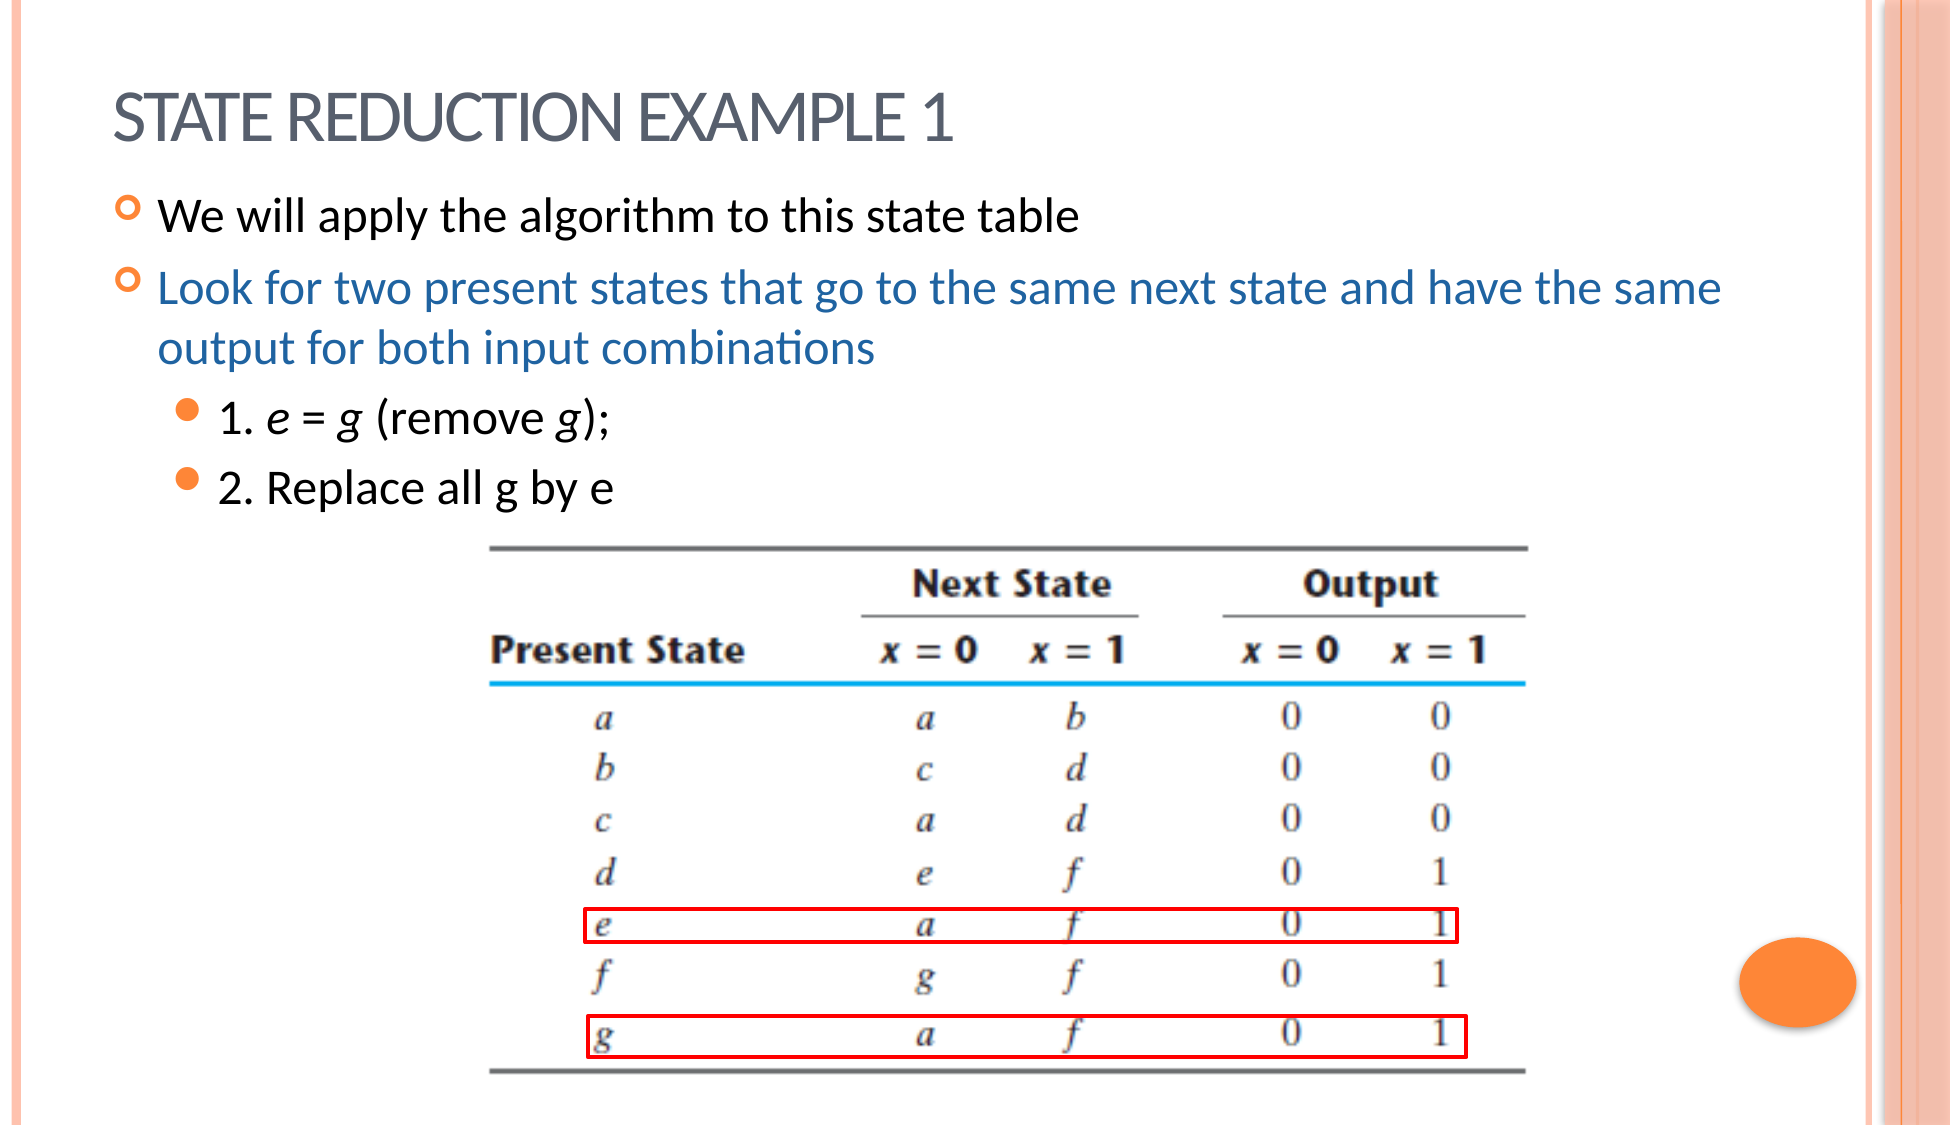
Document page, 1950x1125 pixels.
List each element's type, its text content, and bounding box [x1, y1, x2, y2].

picture [474, 529, 1535, 1078]
text_box State Reduction Example 1 [97, 45, 1861, 164]
list We will apply the algorithm to this state table Look for two present states that go to the same next state and have the same output for both input combinations 1. e = g (remove g); 2. Replace all g by e [97, 174, 1865, 1062]
